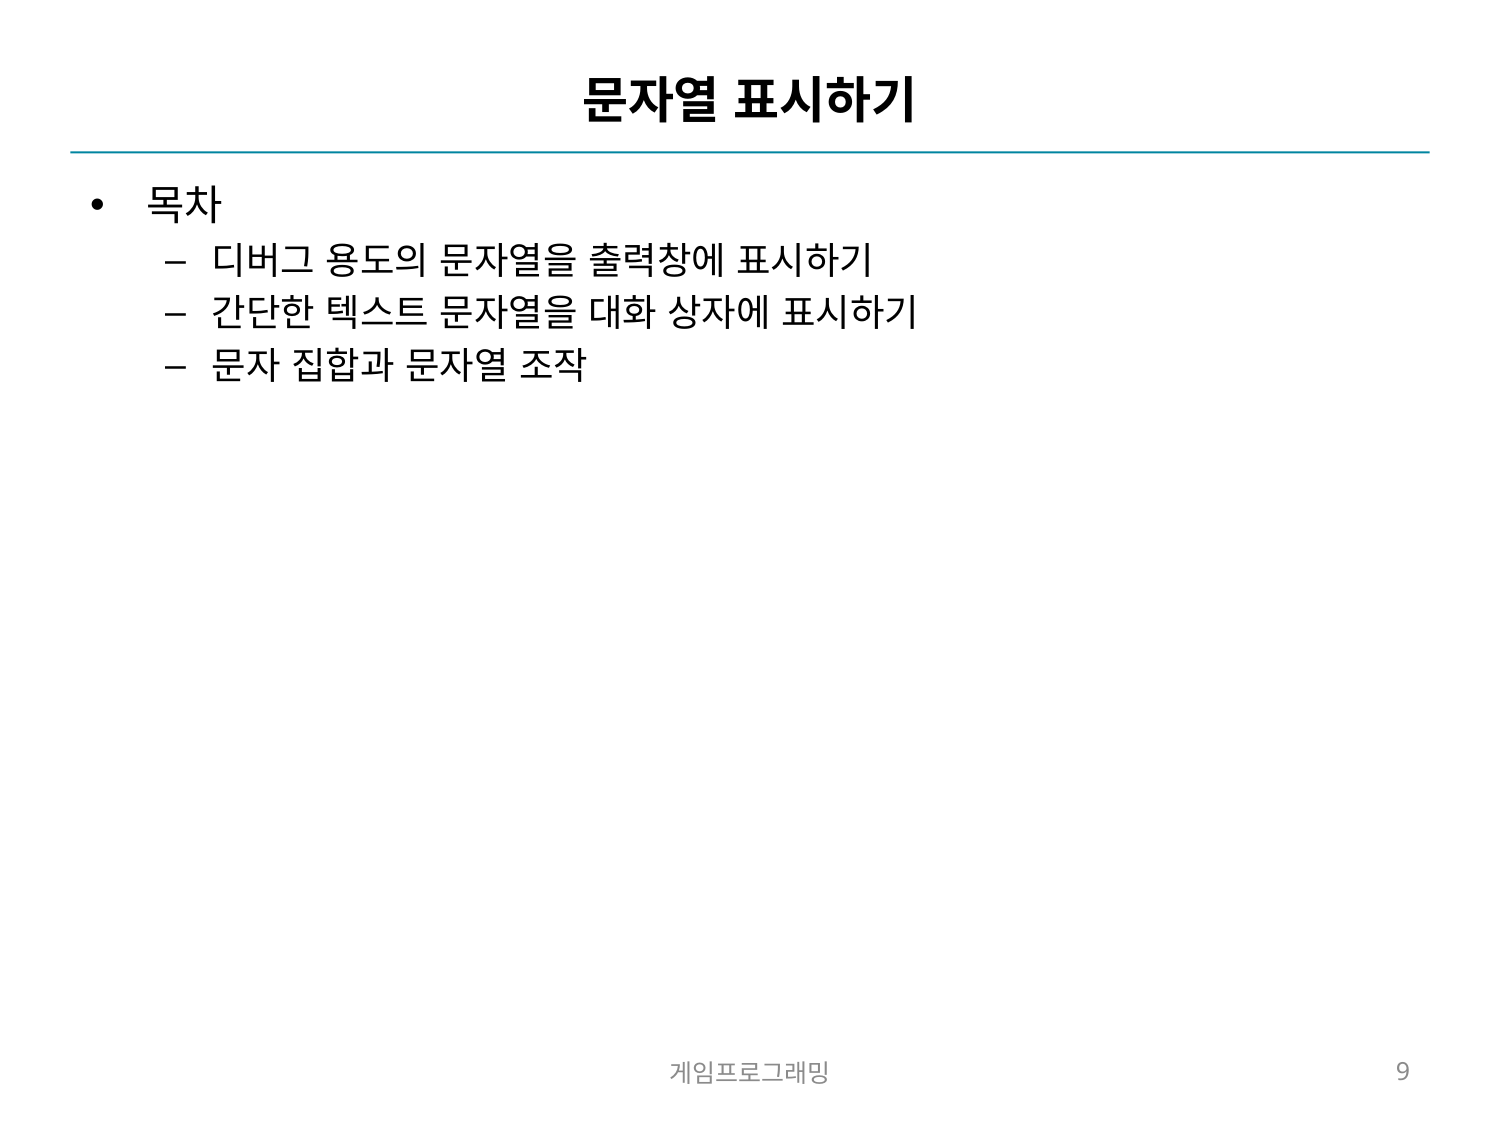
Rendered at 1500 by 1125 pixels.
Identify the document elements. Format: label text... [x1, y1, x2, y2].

slide_number 9 [1074, 1042, 1425, 1103]
title 문자열 표시하기 [74, 44, 1426, 153]
footer 게임프로그래밍 [512, 1042, 988, 1103]
list 목차 디버그 용도의 문자열을 출력창에 표시하기 간단한 텍스트 문자열을 대화 상자에 표시하기 문자 집합과 문자열 조작 [74, 171, 1426, 1032]
